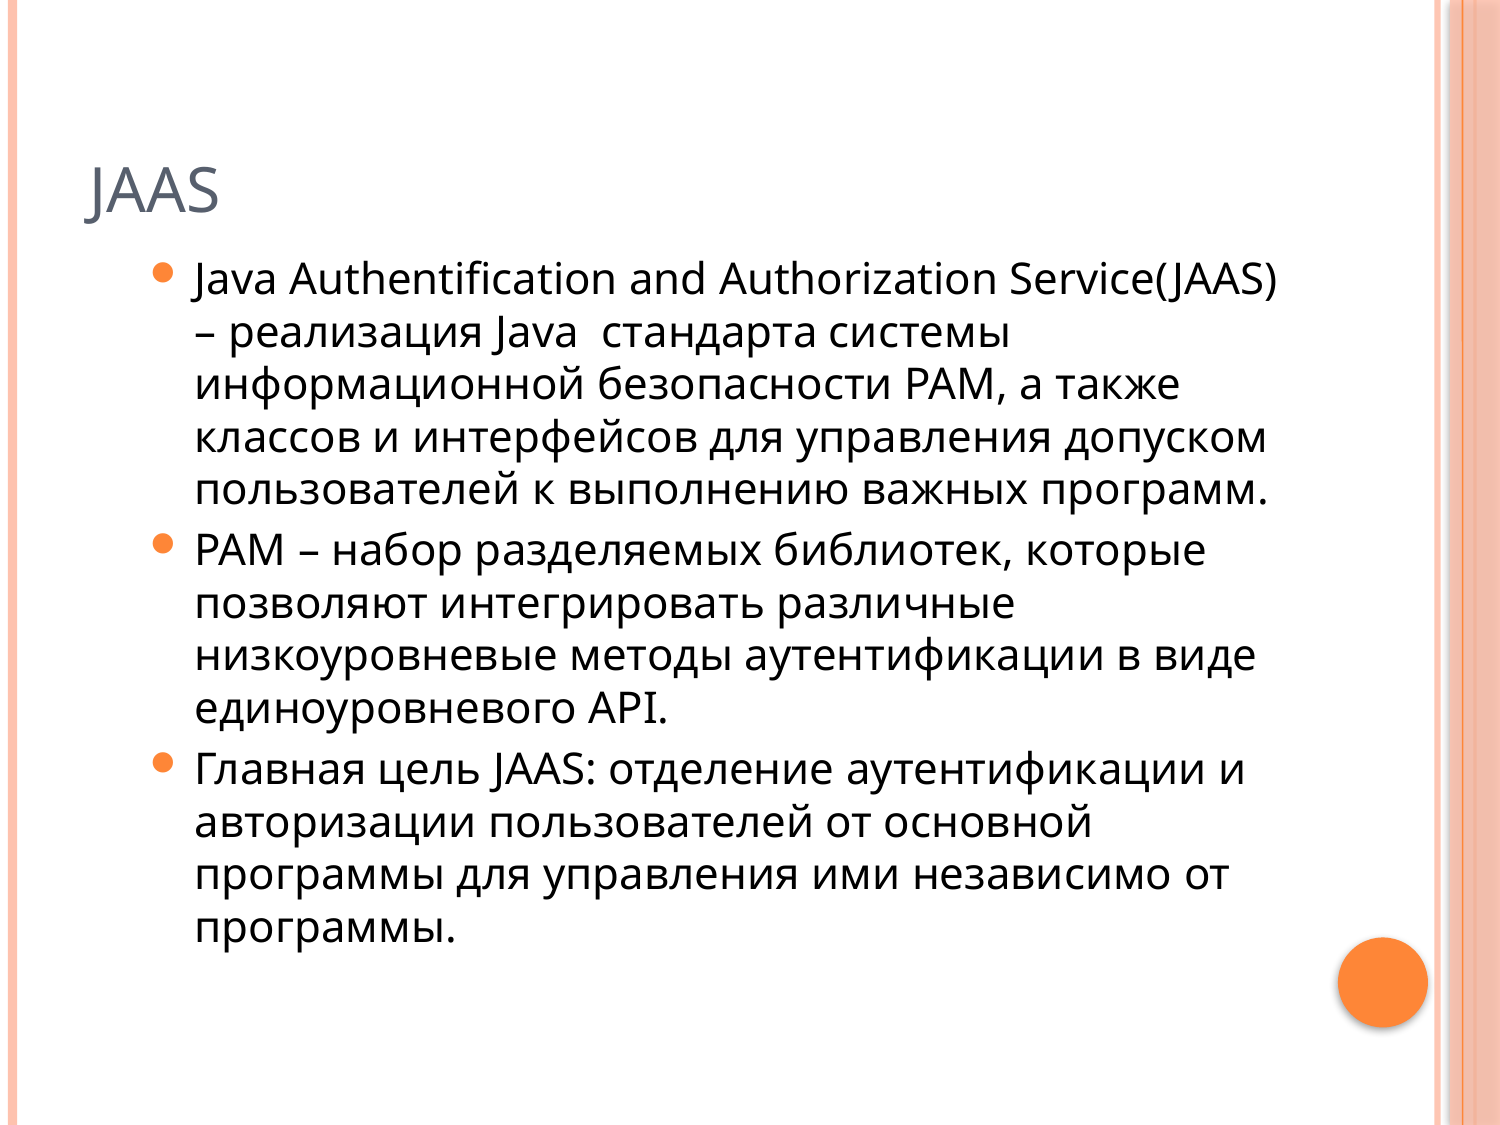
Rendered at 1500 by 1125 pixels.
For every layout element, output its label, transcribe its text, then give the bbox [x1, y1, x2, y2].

title JAAS [75, 45, 1300, 233]
list Java Authentification and Authorization Service(JAAS) – реализация Java стандарта системы информационной безопасности PAM, а также классов и интерфейсов для управления допуском пользователей к выполнению важных программ. PAM – набор разделяемых библиотек, которые позволяют интегрировать различные низкоуровневые методы аутентификации в виде единоуровневого API. Главная цель JAAS: отделение аутентификации и авторизации пользователей от основной программы для управления ими независимо от программы. [75, 243, 1300, 1062]
